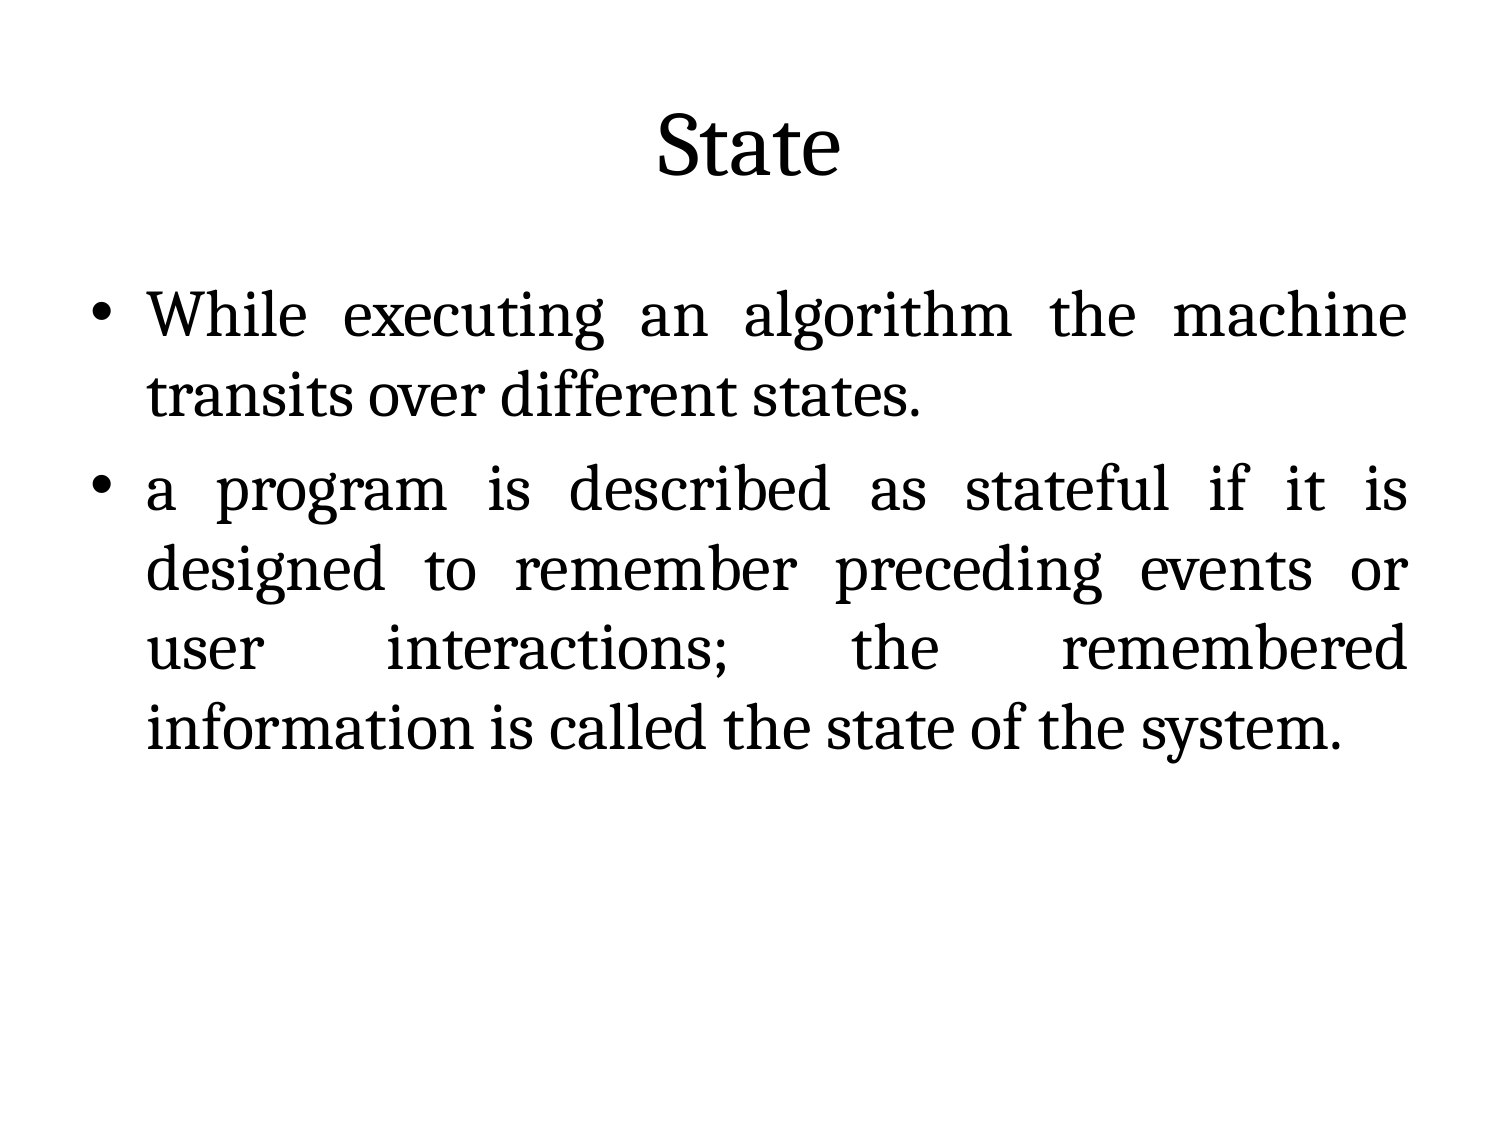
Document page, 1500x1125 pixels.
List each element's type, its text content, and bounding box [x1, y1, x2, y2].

title State [75, 45, 1425, 233]
list While executing an algorithm the machine transits over different states. a program is described as stateful if it is designed to remember preceding events or user interactions; the remembered information is called the state of the system. [75, 262, 1425, 1005]
